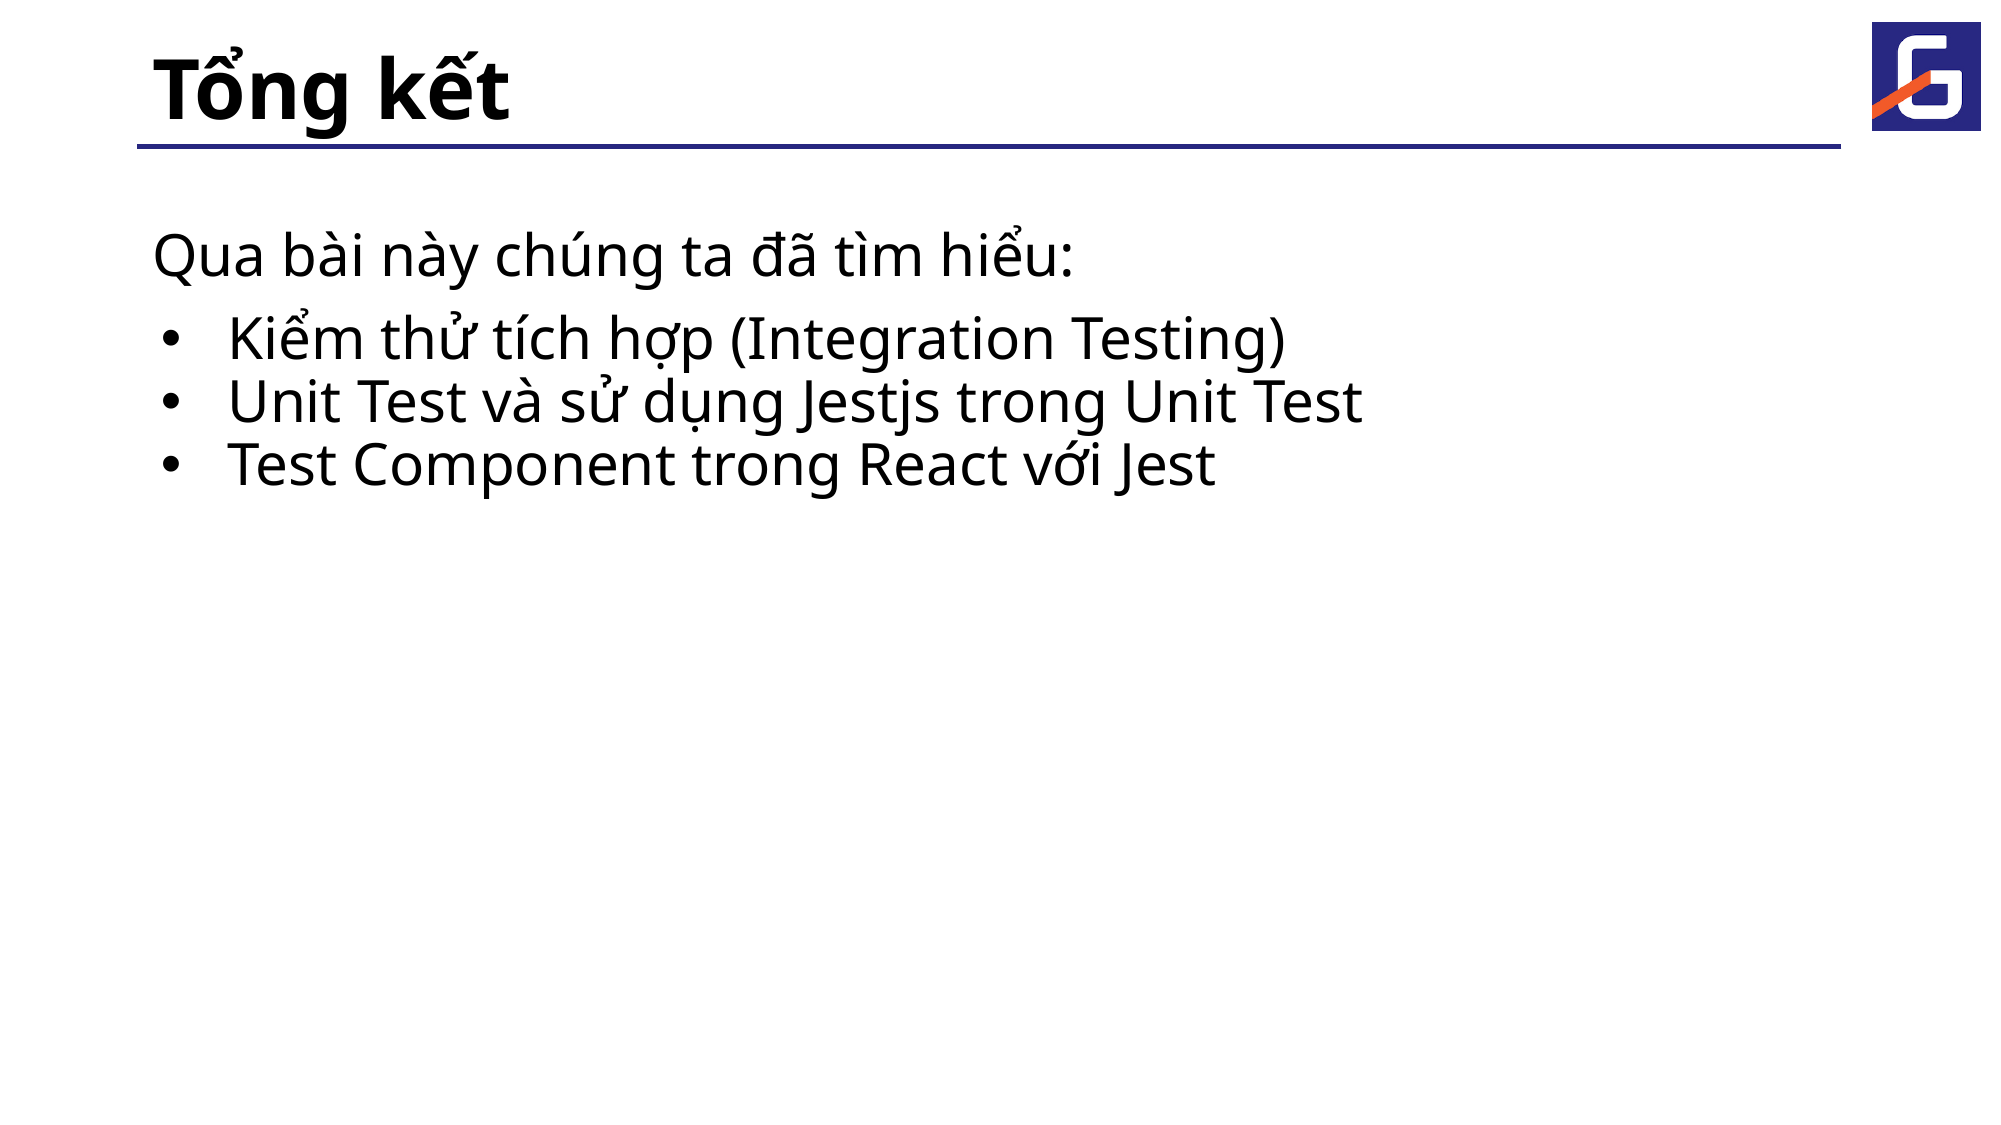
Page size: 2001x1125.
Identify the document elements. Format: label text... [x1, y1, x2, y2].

picture [1872, 22, 1981, 131]
list Qua bài này chúng ta đã tìm hiểu: Kiểm thử tích hợp (Integration Testing) Unit Test và sử dụng Jestjs trong Unit Test Test Component trong React với Jest [137, 218, 1863, 990]
title Tổng kết [137, 26, 1863, 160]
